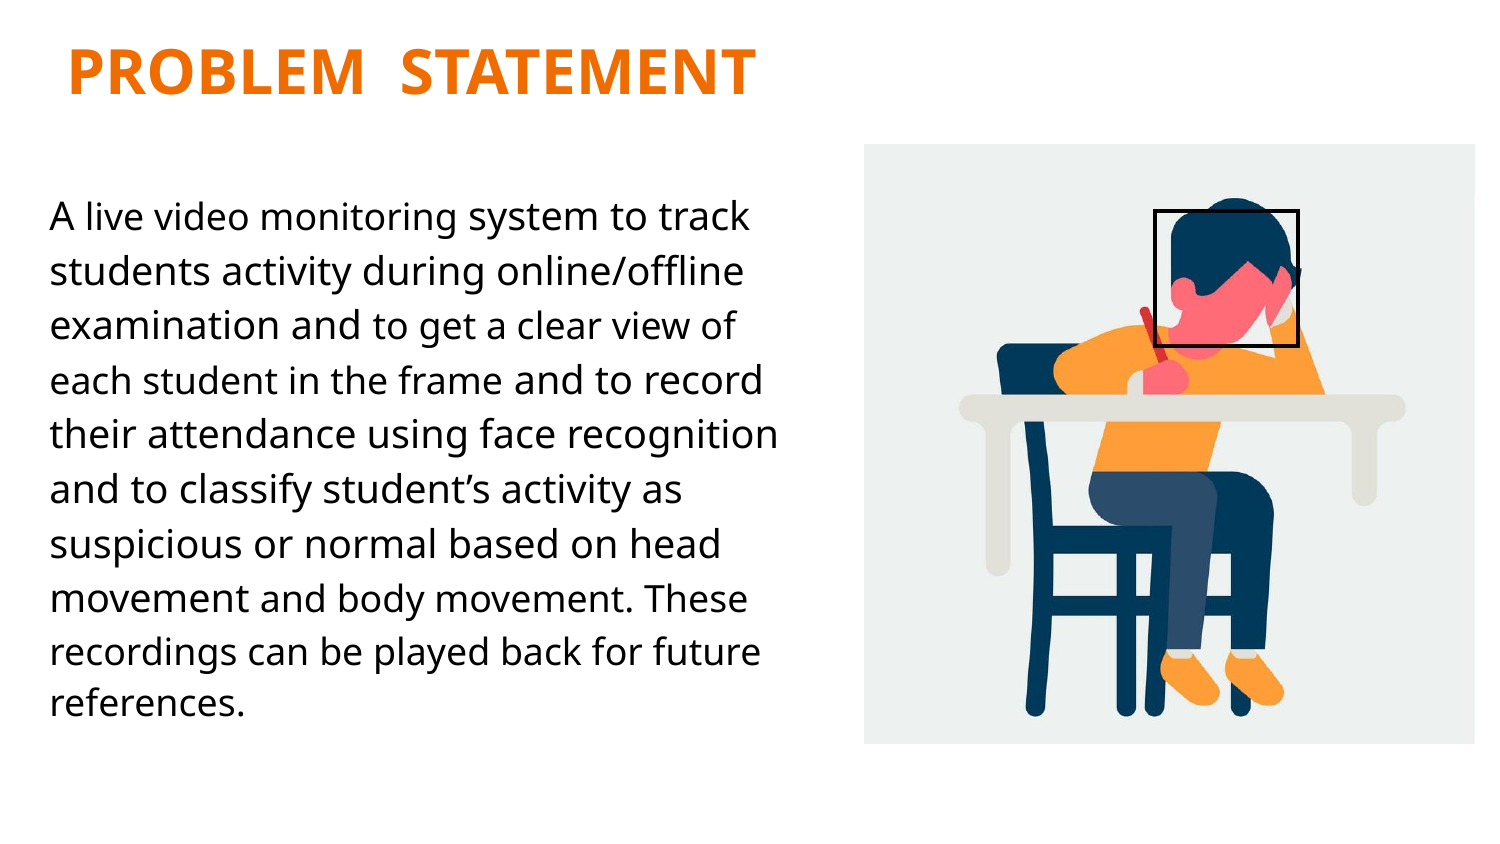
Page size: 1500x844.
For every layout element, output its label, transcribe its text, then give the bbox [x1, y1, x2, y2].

list A live video monitoring system to track students activity during online/offline examination and to get a clear view of each student in the frame and to record their attendance using face recognition and to classify student’s activity as suspicious or normal based on head movement and body movement. These recordings can be played back for future references. [34, 169, 837, 720]
title PROBLEM STATEMENT [51, 17, 1449, 120]
picture [864, 144, 1476, 745]
